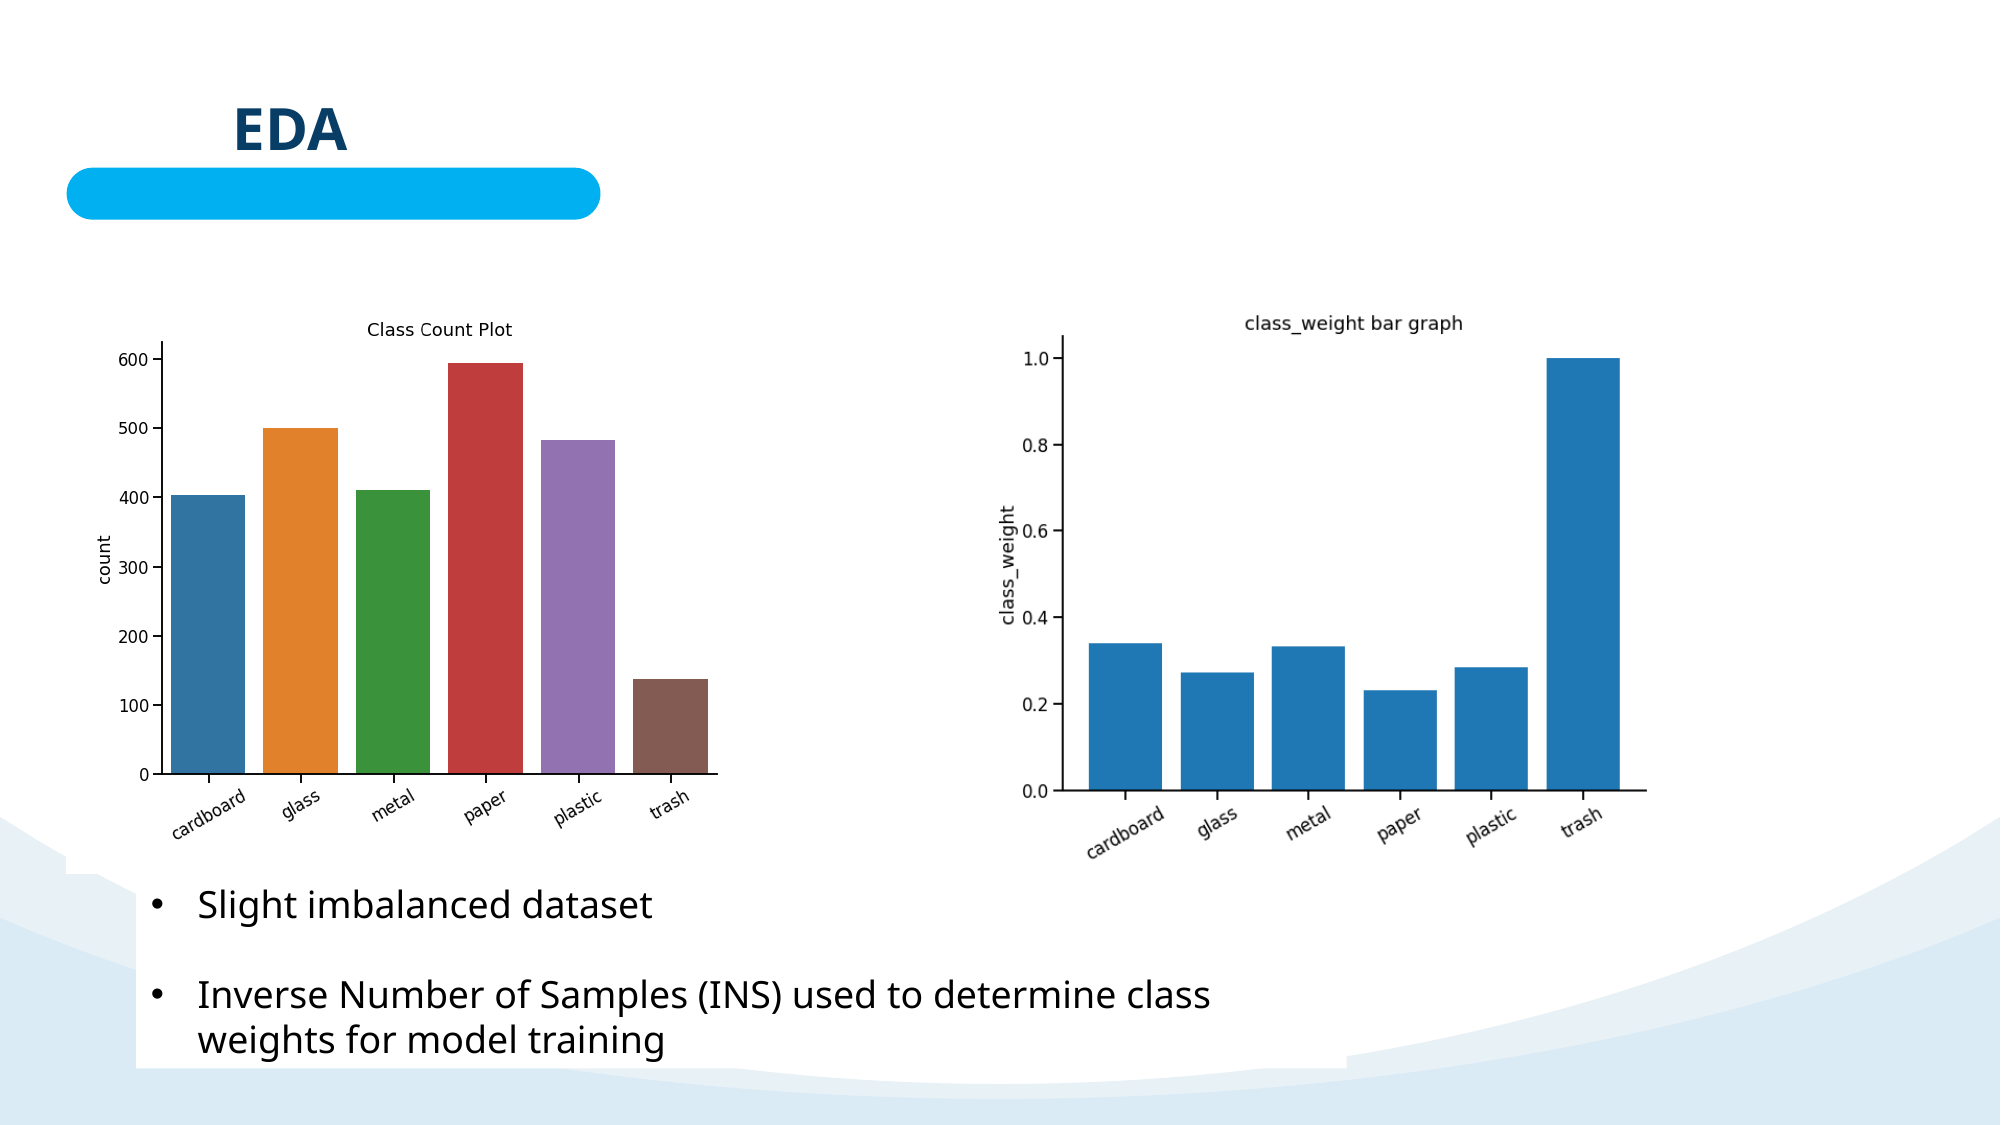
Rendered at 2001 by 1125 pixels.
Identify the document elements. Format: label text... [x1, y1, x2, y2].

picture [953, 239, 1763, 895]
picture [66, 283, 780, 874]
text_box EDA [31, 92, 549, 163]
text_box [65, 166, 602, 221]
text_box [0, 816, 2000, 1125]
